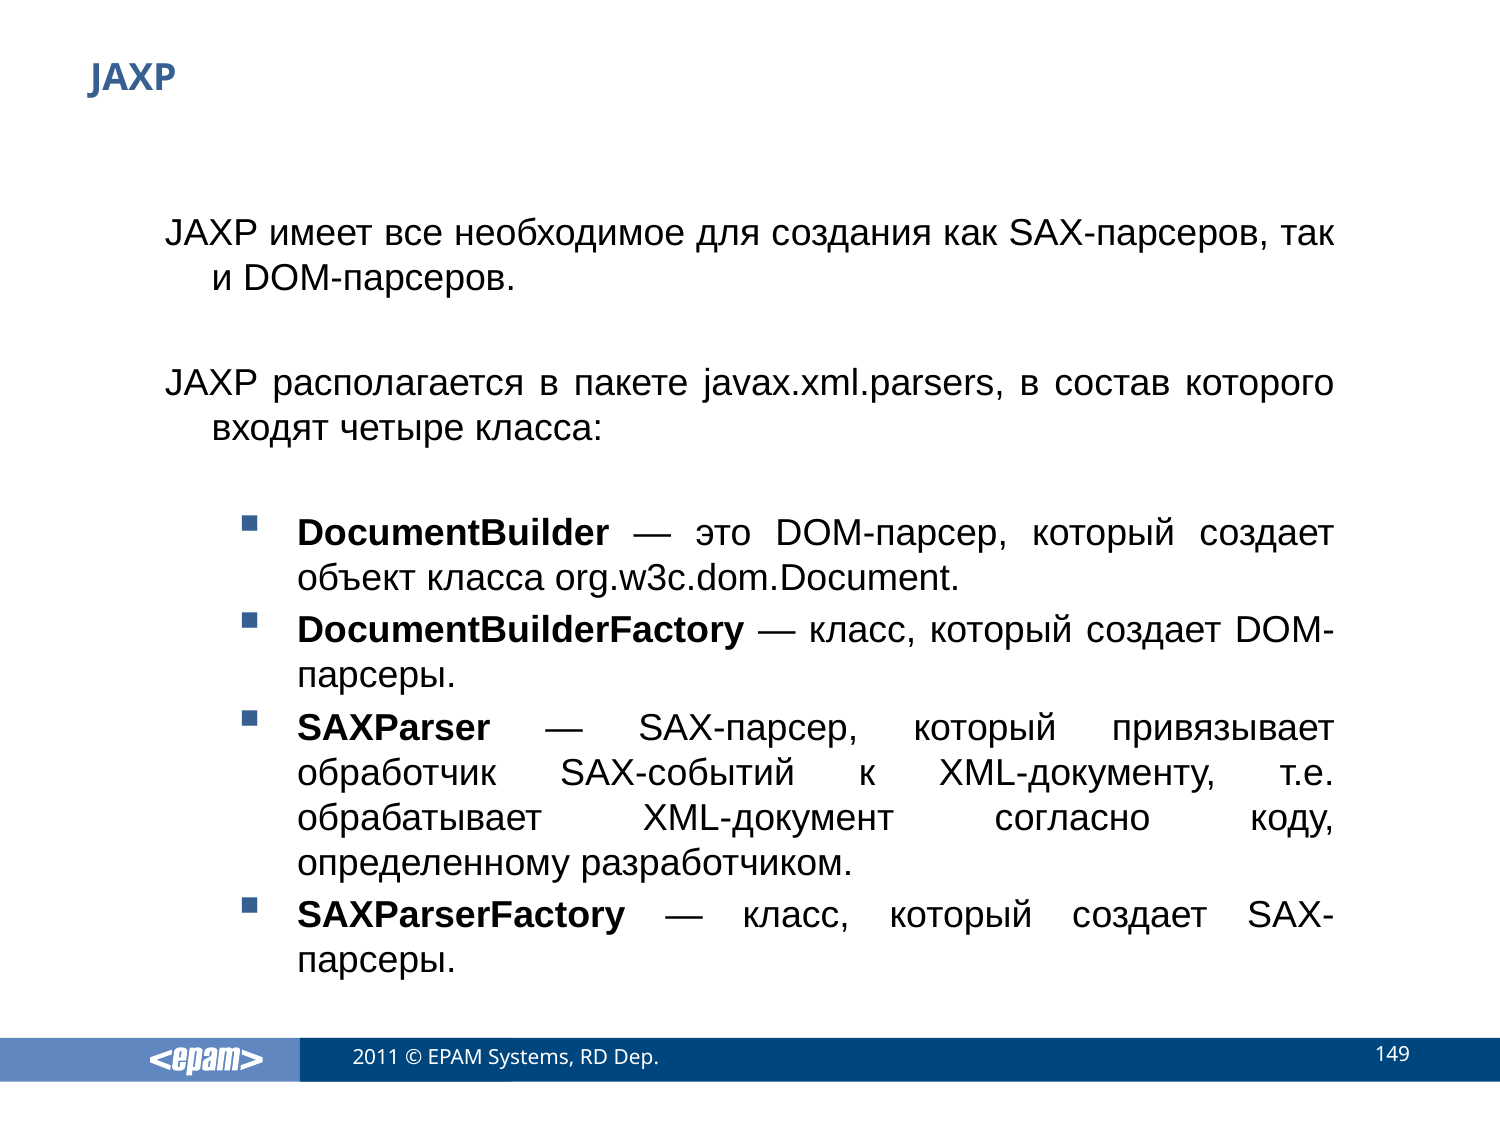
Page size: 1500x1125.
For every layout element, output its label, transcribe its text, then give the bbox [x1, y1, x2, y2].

footer 2011 © EPAM Systems, RD Dep. [337, 1028, 738, 1088]
slide_number 149 [1262, 1025, 1425, 1085]
title JAXP [75, 45, 1425, 163]
list JAXP имеет все необходимое для создания как SAX-парсеров, так и DOM-парсеров. JAXP располагается в пакете javax.xml.parsers, в состав которого входят четыре класса: DocumentBuilder — это DOM-парсер, который создает объект класса org.w3c.dom.Document. DocumentBuilderFactory — класс, который создает DOM-парсеры. SAXParser — SAX-парсер, который привязывает обработчик SAX-событий к XML-документу, т.е. обрабатывает XML-документ согласно коду, определенному разработчиком. SAXParserFactory — класс, который создает SAX-парсеры. [150, 200, 1350, 988]
